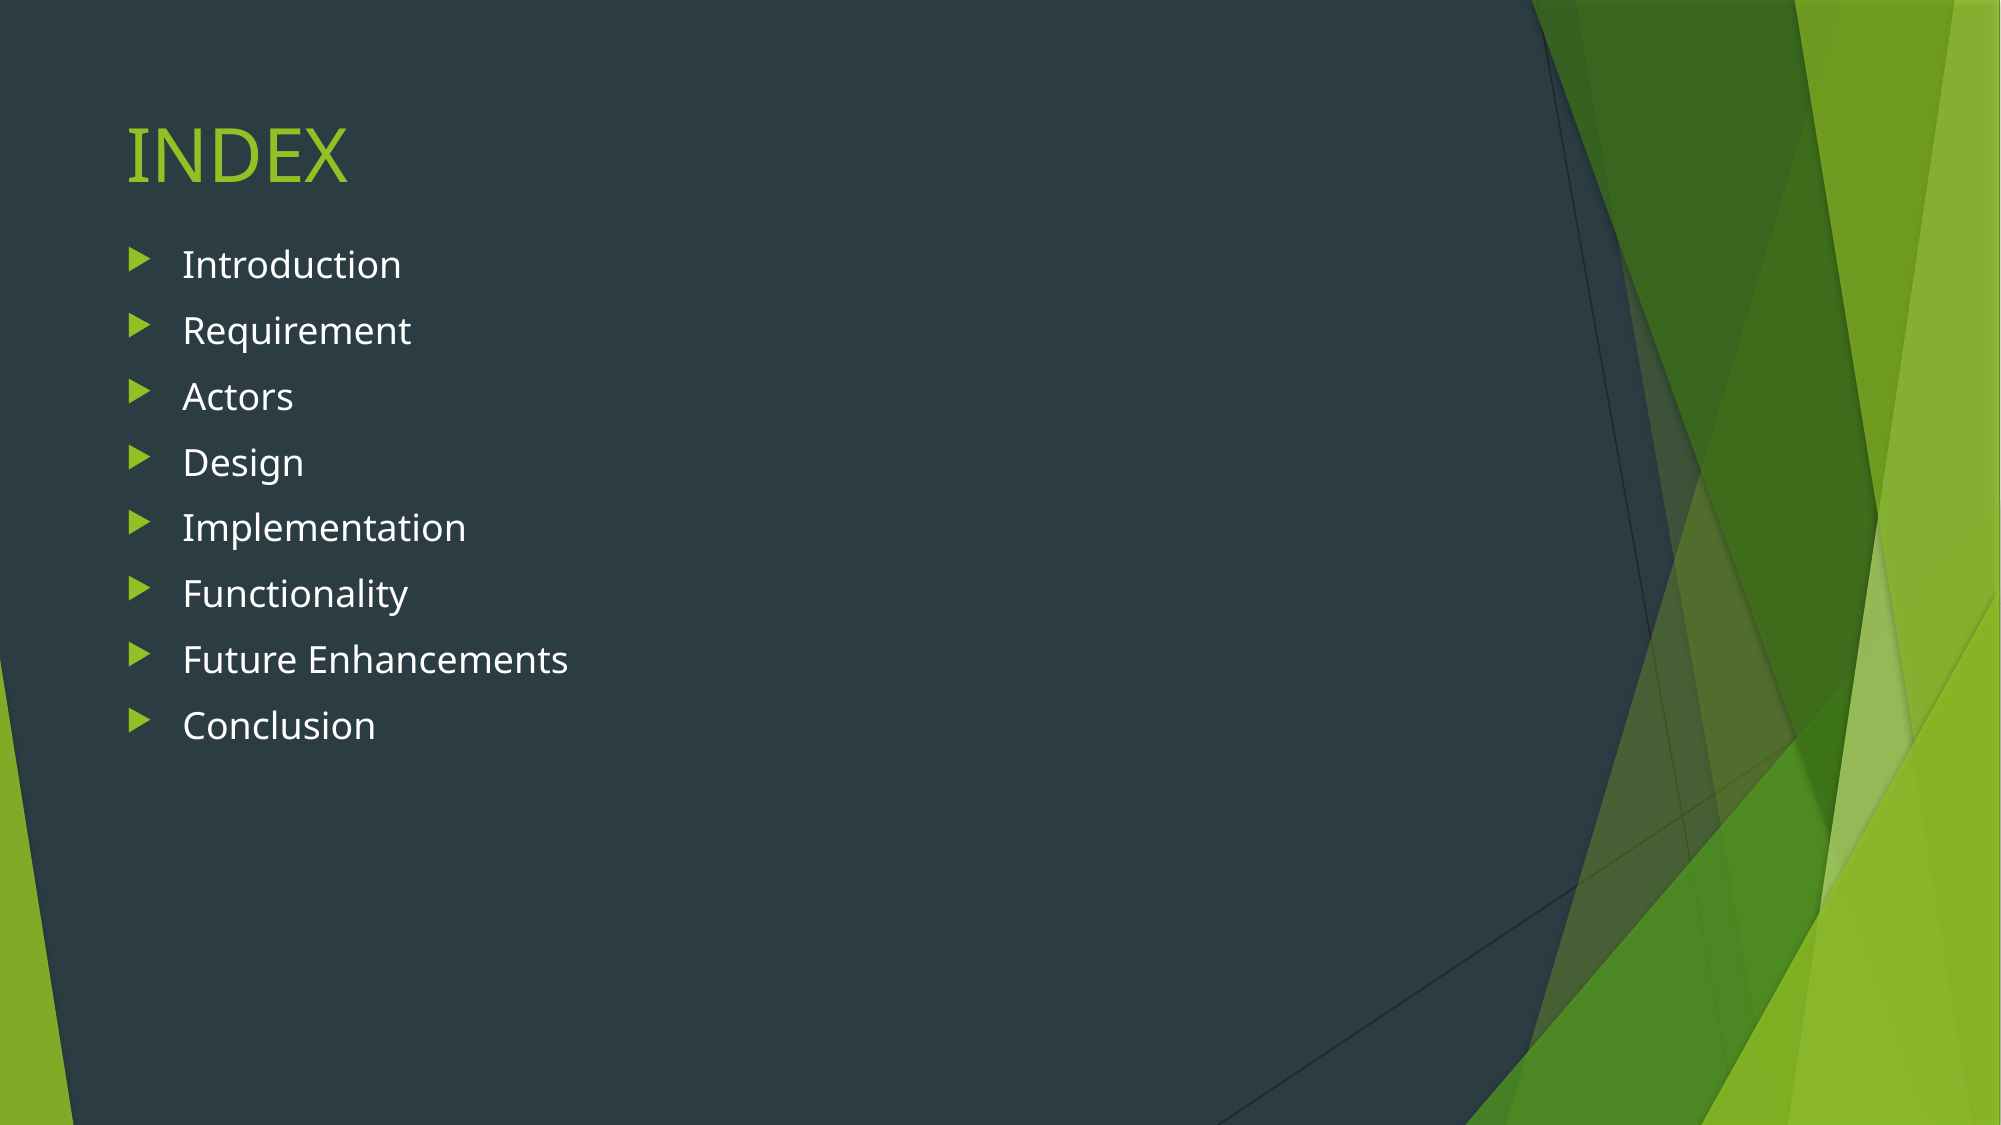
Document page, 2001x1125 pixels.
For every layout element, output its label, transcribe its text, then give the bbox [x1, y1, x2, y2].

list Introduction Requirement Actors Design Implementation Functionality Future Enhancements Conclusion [111, 233, 1522, 991]
title INDEX [111, 99, 1522, 233]
